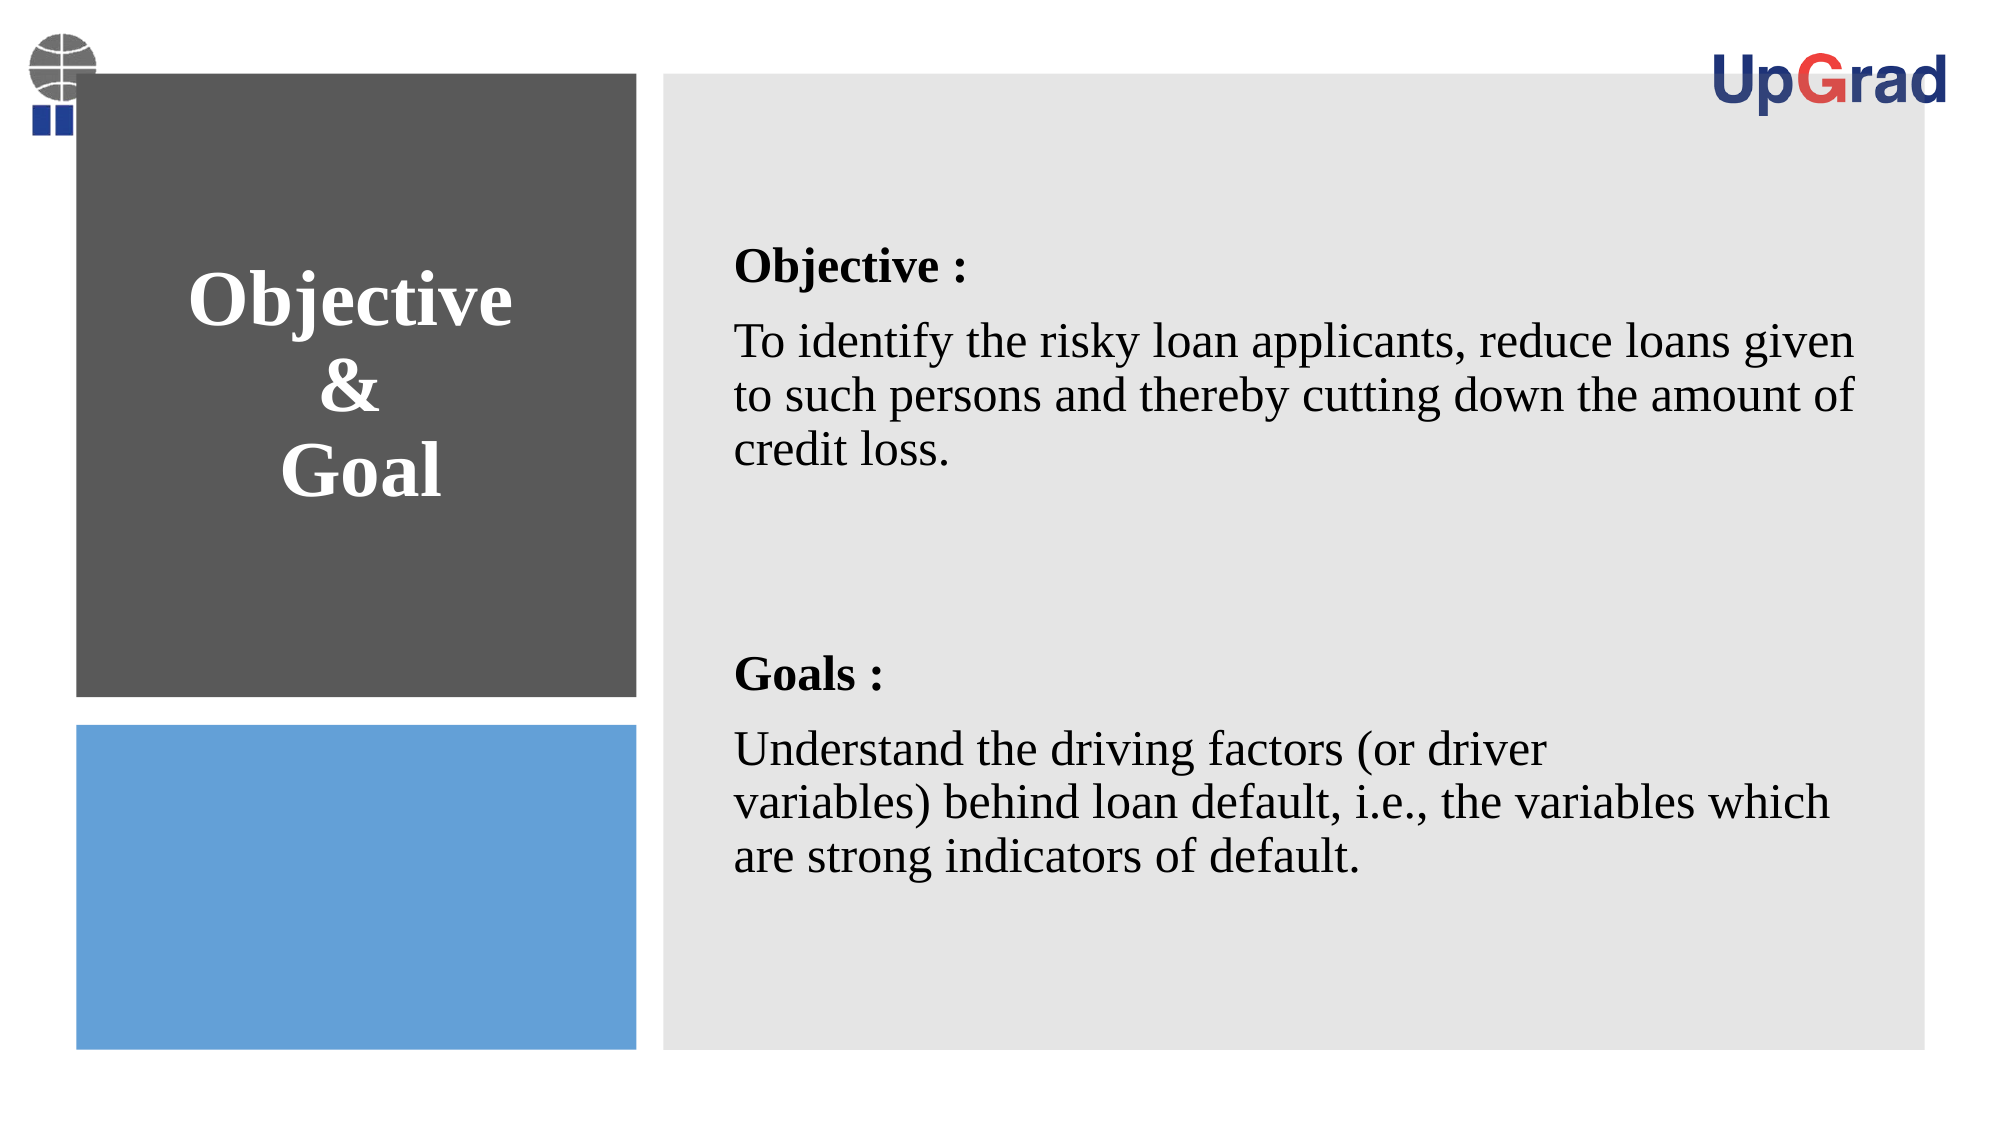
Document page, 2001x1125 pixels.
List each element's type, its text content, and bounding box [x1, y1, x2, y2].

list Objective : To identify the risky loan applicants, reduce loans given to such persons and thereby cutting down the amount of credit loss. Goals : Understand the driving factors (or driver variables) behind loan default, i.e., the variables which are strong indicators of default. [718, 112, 1873, 1011]
text_box [75, 724, 637, 1051]
picture [0, 29, 208, 163]
text_box [662, 72, 1926, 1051]
title Objective & Goal [127, 120, 595, 652]
picture [1714, 53, 1952, 116]
text_box [75, 72, 637, 698]
